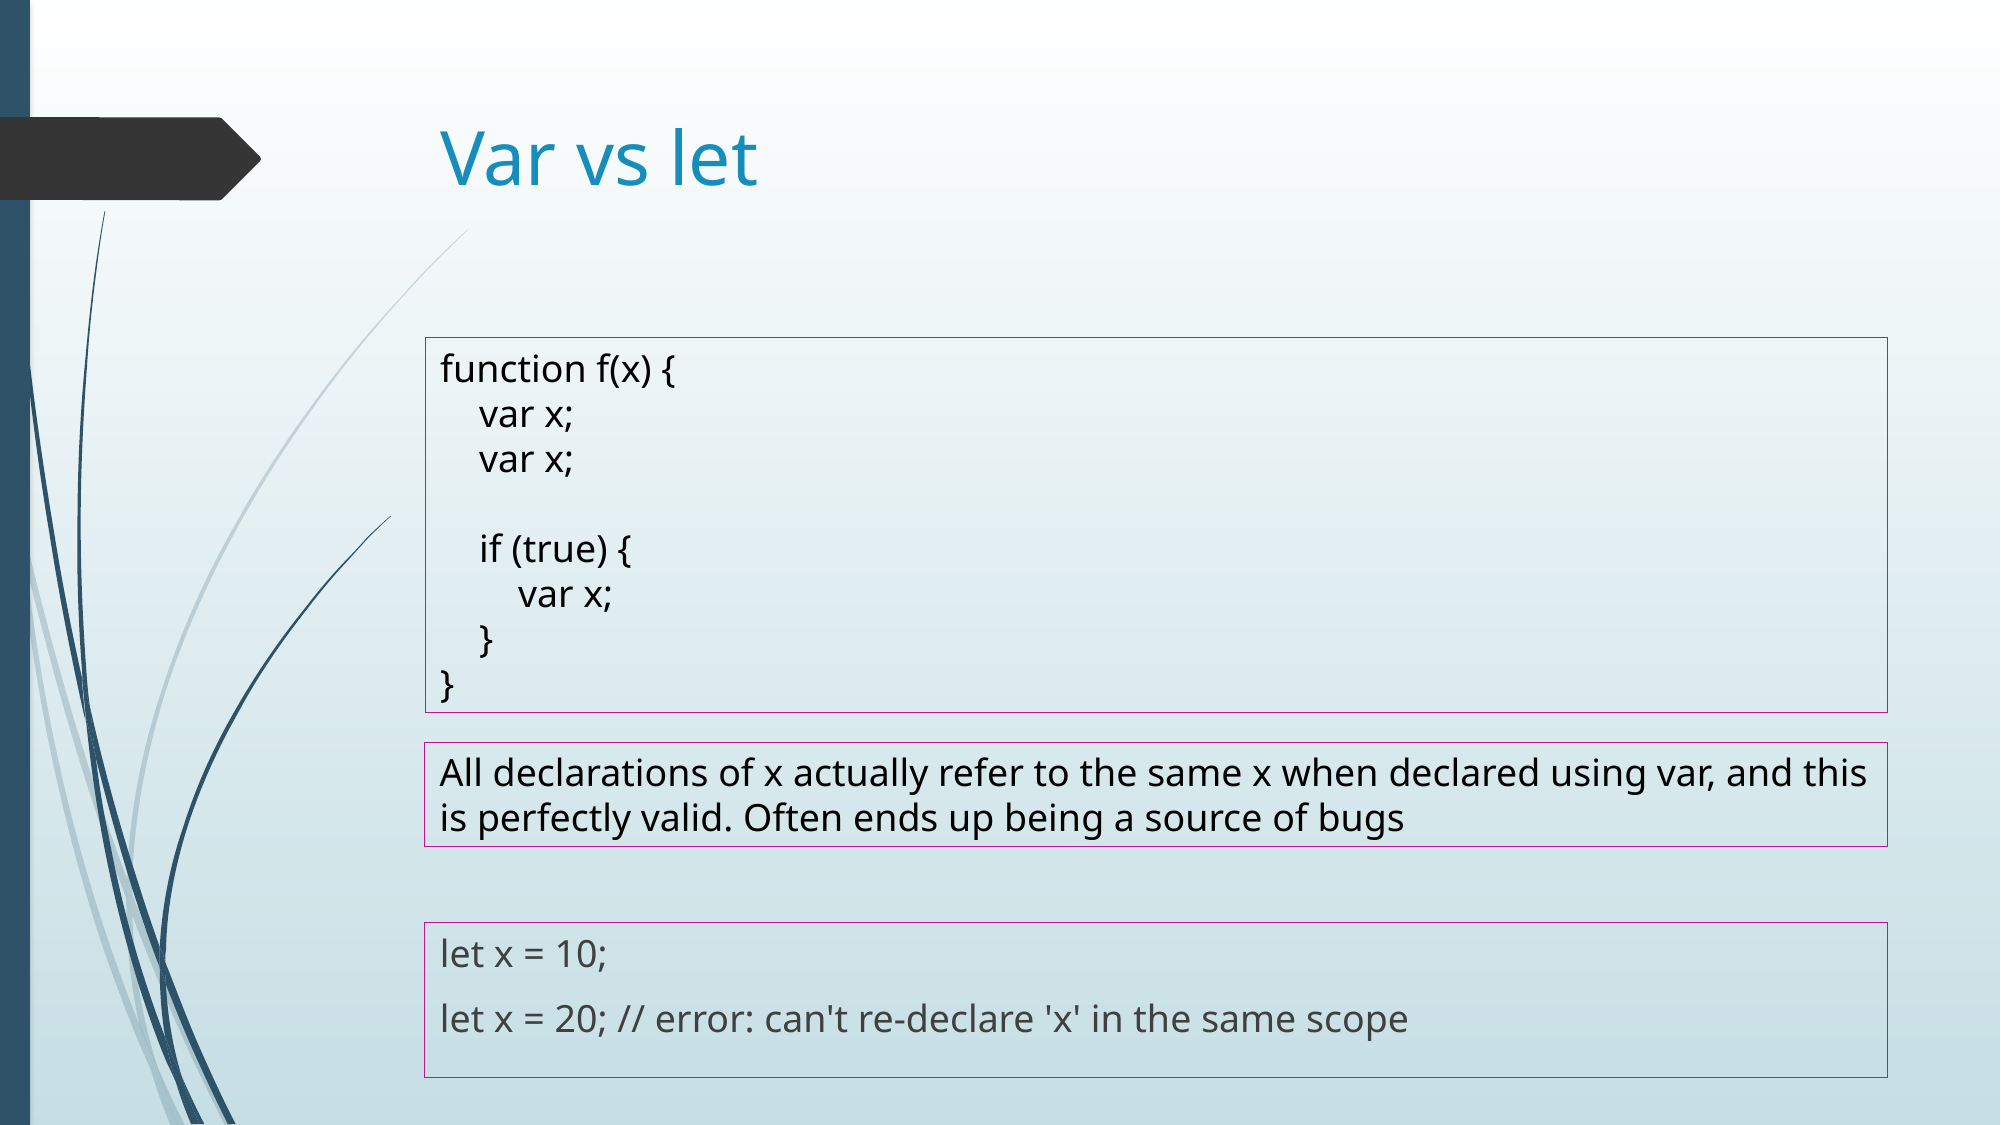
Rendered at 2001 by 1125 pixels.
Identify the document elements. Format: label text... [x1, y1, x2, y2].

list let x = 10; let x = 20; // error: can't re-declare 'x' in the same scope [424, 922, 1888, 1078]
text_box All declarations of x actually refer to the same x when declared using var, and this is perfectly valid. Often ends up being a source of bugs [424, 742, 1888, 847]
text_box function f(x) { var x; var x; if (true) { var x; } } [425, 337, 1888, 713]
title Var vs let [425, 102, 1888, 313]
